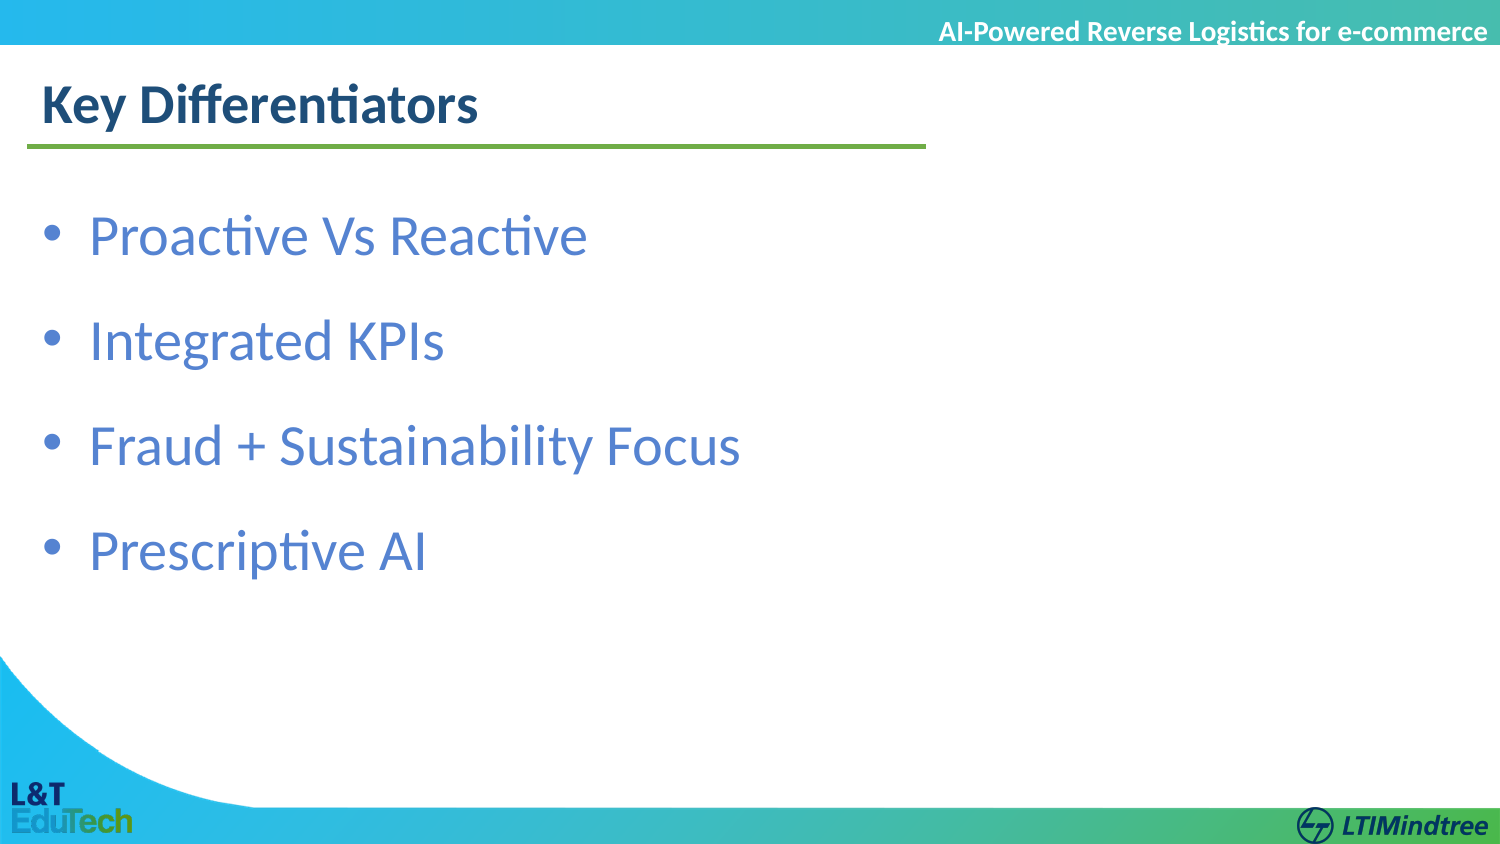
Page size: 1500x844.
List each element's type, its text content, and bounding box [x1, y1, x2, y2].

text_box Key Differentiators [31, 61, 1339, 141]
text_box AI-Powered Reverse Logistics for e-commerce Logistics [749, 6, 1500, 124]
picture [0, 656, 1500, 844]
list Proactive Vs Reactive Integrated KPIs Fraud + Sustainability Focus Prescriptive AI [31, 156, 1400, 720]
